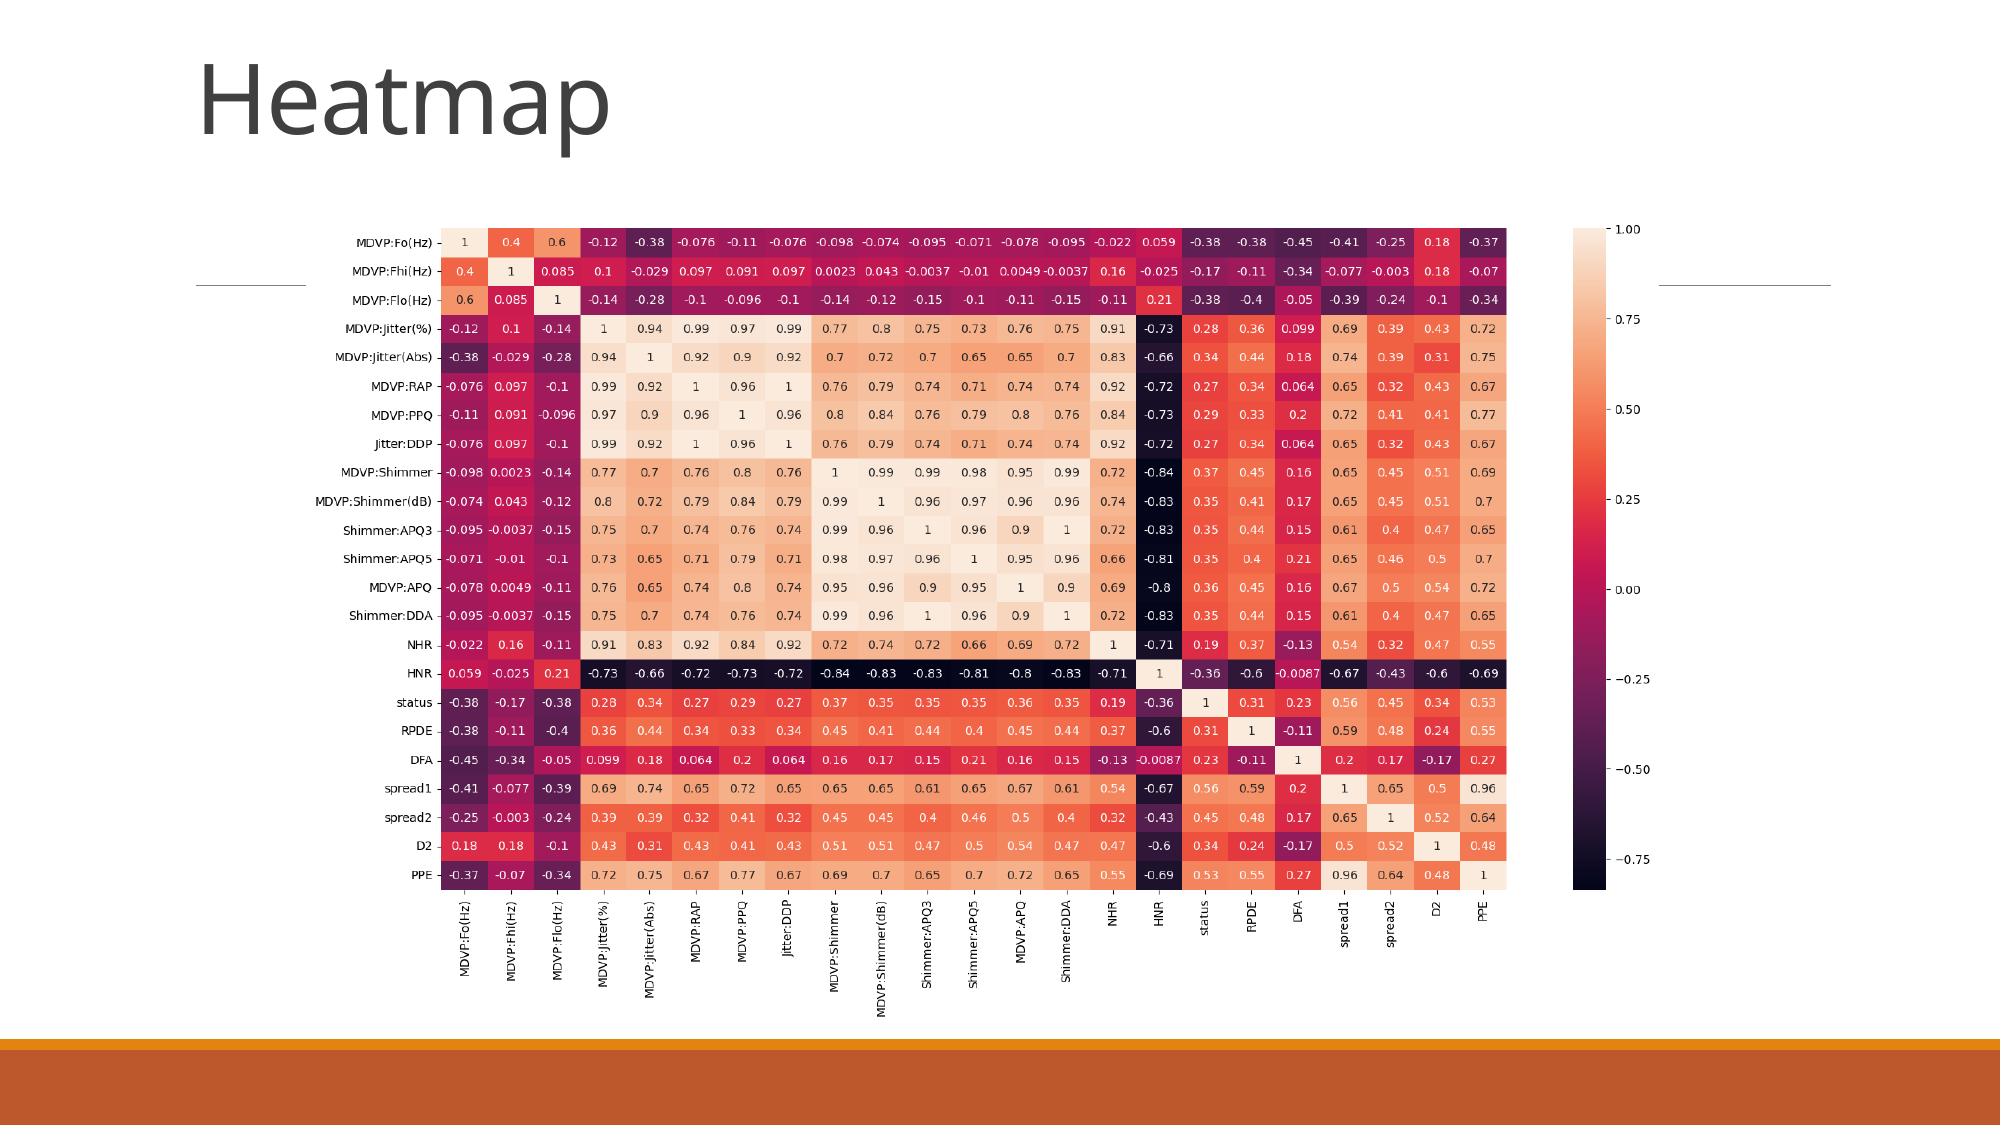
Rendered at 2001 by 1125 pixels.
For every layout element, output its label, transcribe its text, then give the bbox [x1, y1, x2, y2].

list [306, 215, 1659, 1025]
title Heatmap [180, 47, 1830, 163]
